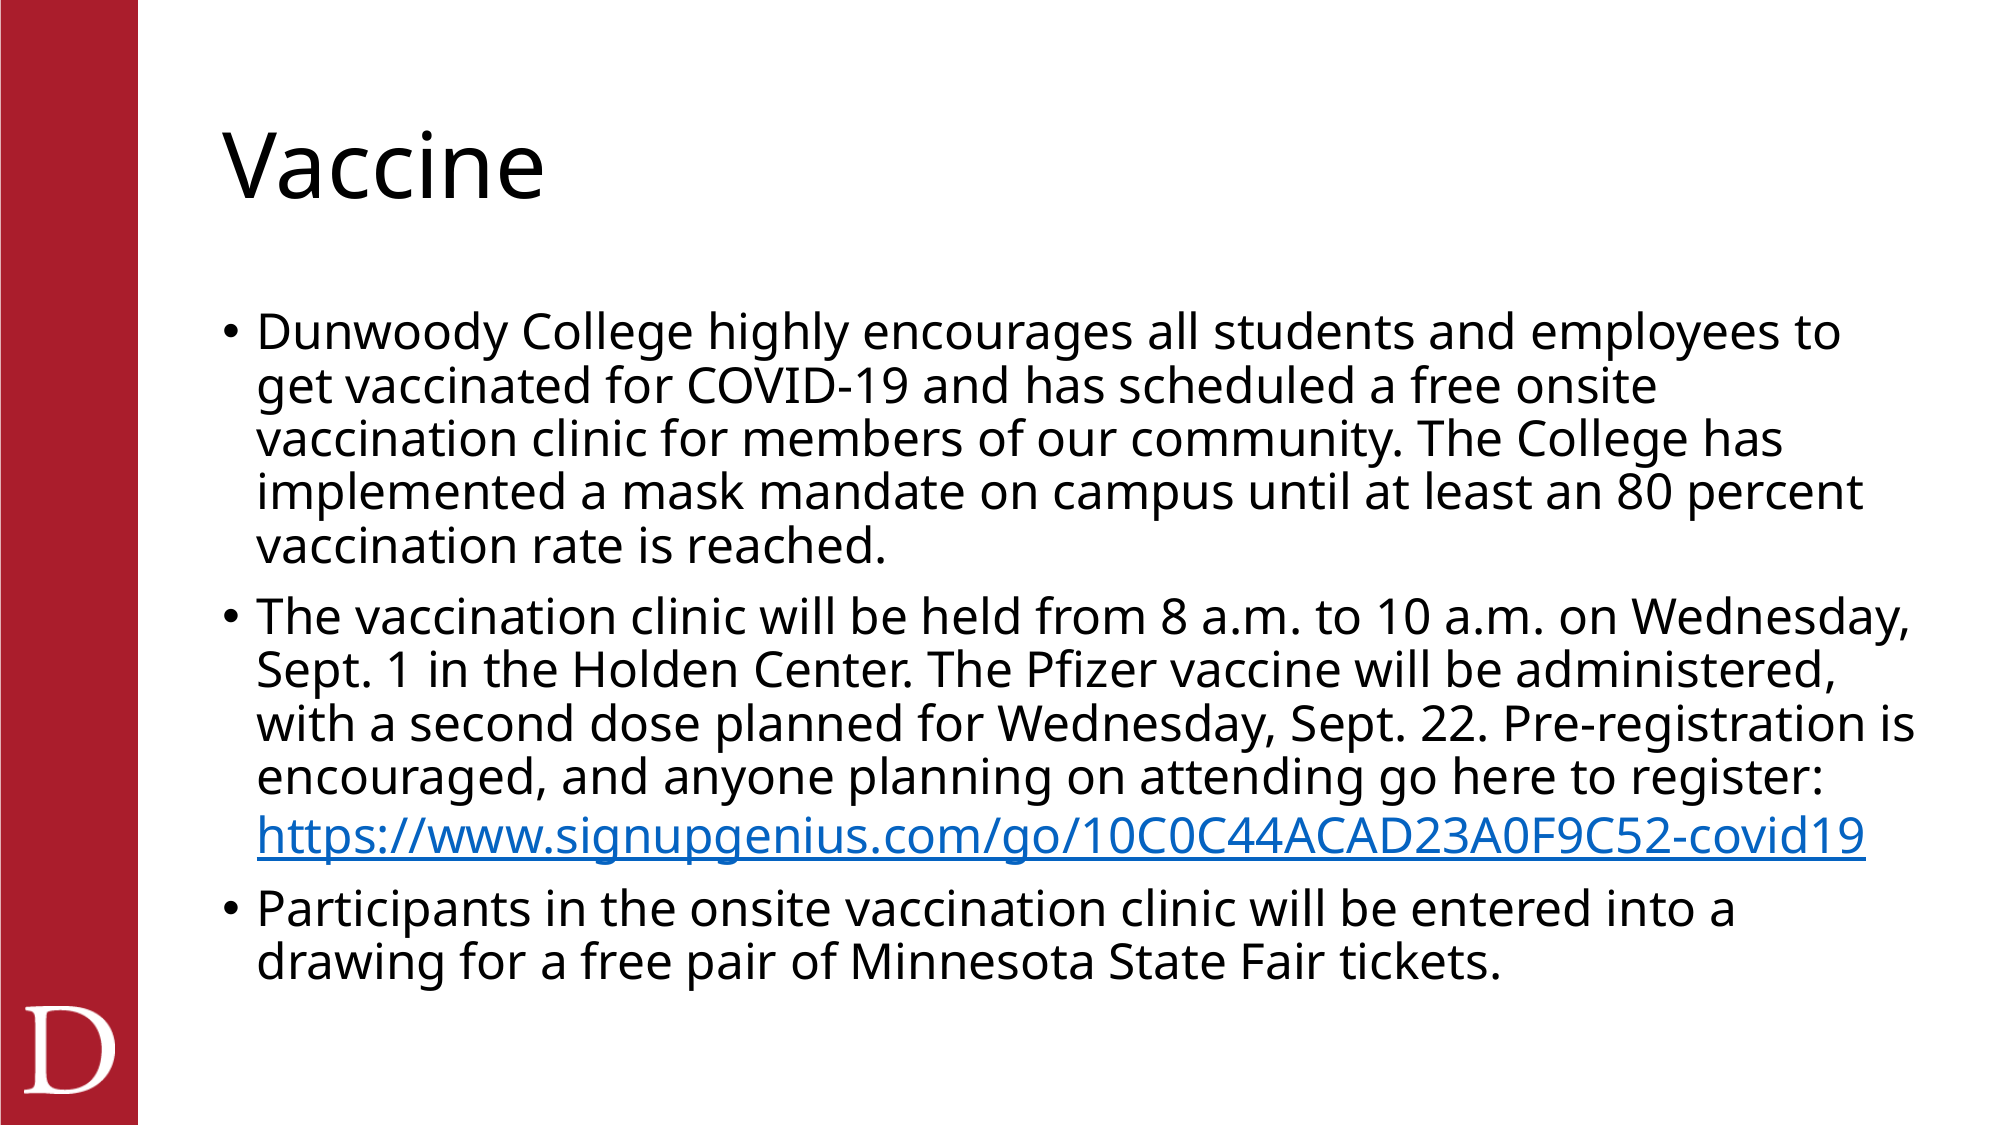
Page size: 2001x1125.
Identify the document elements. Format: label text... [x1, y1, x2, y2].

picture [24, 1006, 115, 1094]
title Vaccine [207, 59, 1933, 278]
list Dunwoody College highly encourages all students and employees to get vaccinated for COVID-19 and has scheduled a free onsite vaccination clinic for members of our community. The College has implemented a mask mandate on campus until at least an 80 percent vaccination rate is reached. The vaccination clinic will be held from 8 a.m. to 10 a.m. on Wednesday, Sept. 1 in the Holden Center. The Pfizer vaccine will be administered, with a second dose planned for Wednesday, Sept. 22. Pre-registration is encouraged, and anyone planning on attending go here to register: https://www.signupgenius.com/go/10C0C44ACAD23A0F9C52-covid19 Participants in the onsite vaccination clinic will be entered into a drawing for a free pair of Minnesota State Fair tickets. [207, 299, 1933, 1014]
